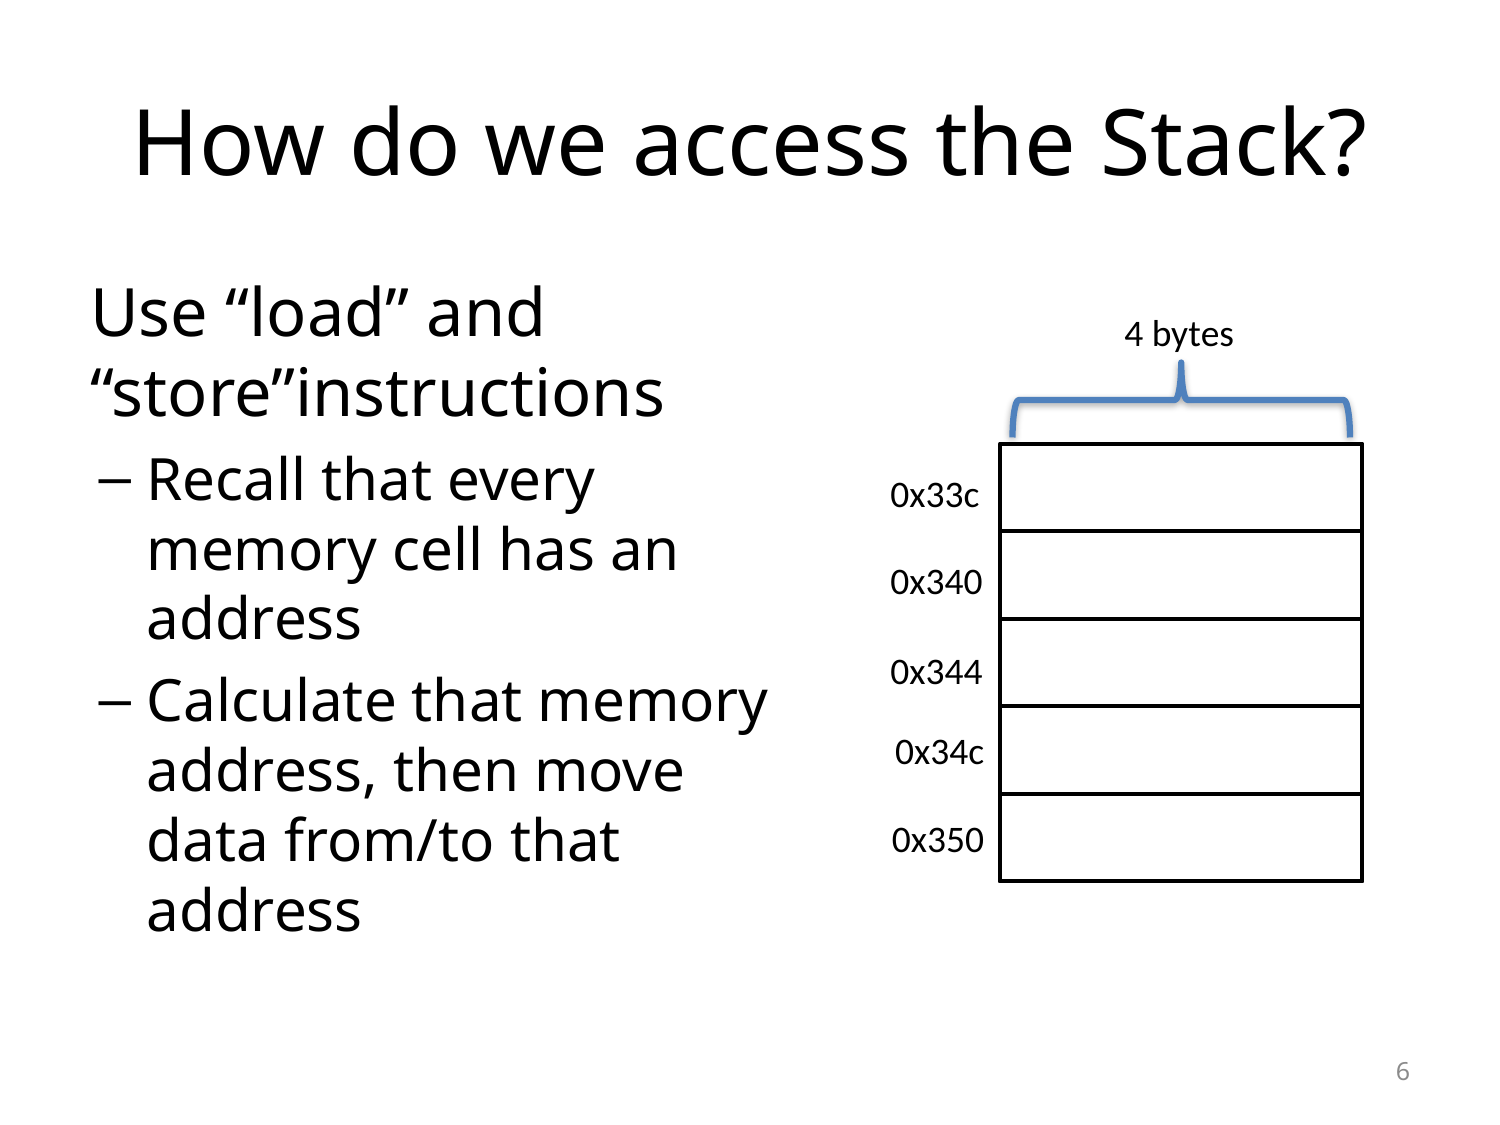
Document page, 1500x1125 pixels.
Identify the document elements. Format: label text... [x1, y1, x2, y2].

text_box 0x340 [875, 549, 998, 610]
text_box [998, 529, 1364, 621]
text_box [998, 796, 1364, 883]
text_box [998, 621, 1364, 708]
text_box 0x33c [875, 462, 995, 523]
text_box [998, 442, 1364, 529]
text_box 0x344 [875, 639, 998, 700]
title How do we access the Stack? [75, 45, 1425, 233]
text_box [998, 708, 1364, 796]
list Use “load” and “store”instructions Recall that every memory cell has an address Calculate that memory address, then move data from/to that address [75, 262, 788, 1063]
text_box 0x350 [877, 807, 1000, 867]
text_box 4 bytes [1109, 301, 1250, 362]
slide_number 6 [1074, 1042, 1425, 1103]
text_box [1009, 362, 1354, 438]
text_box 0x34c [880, 719, 1000, 780]
